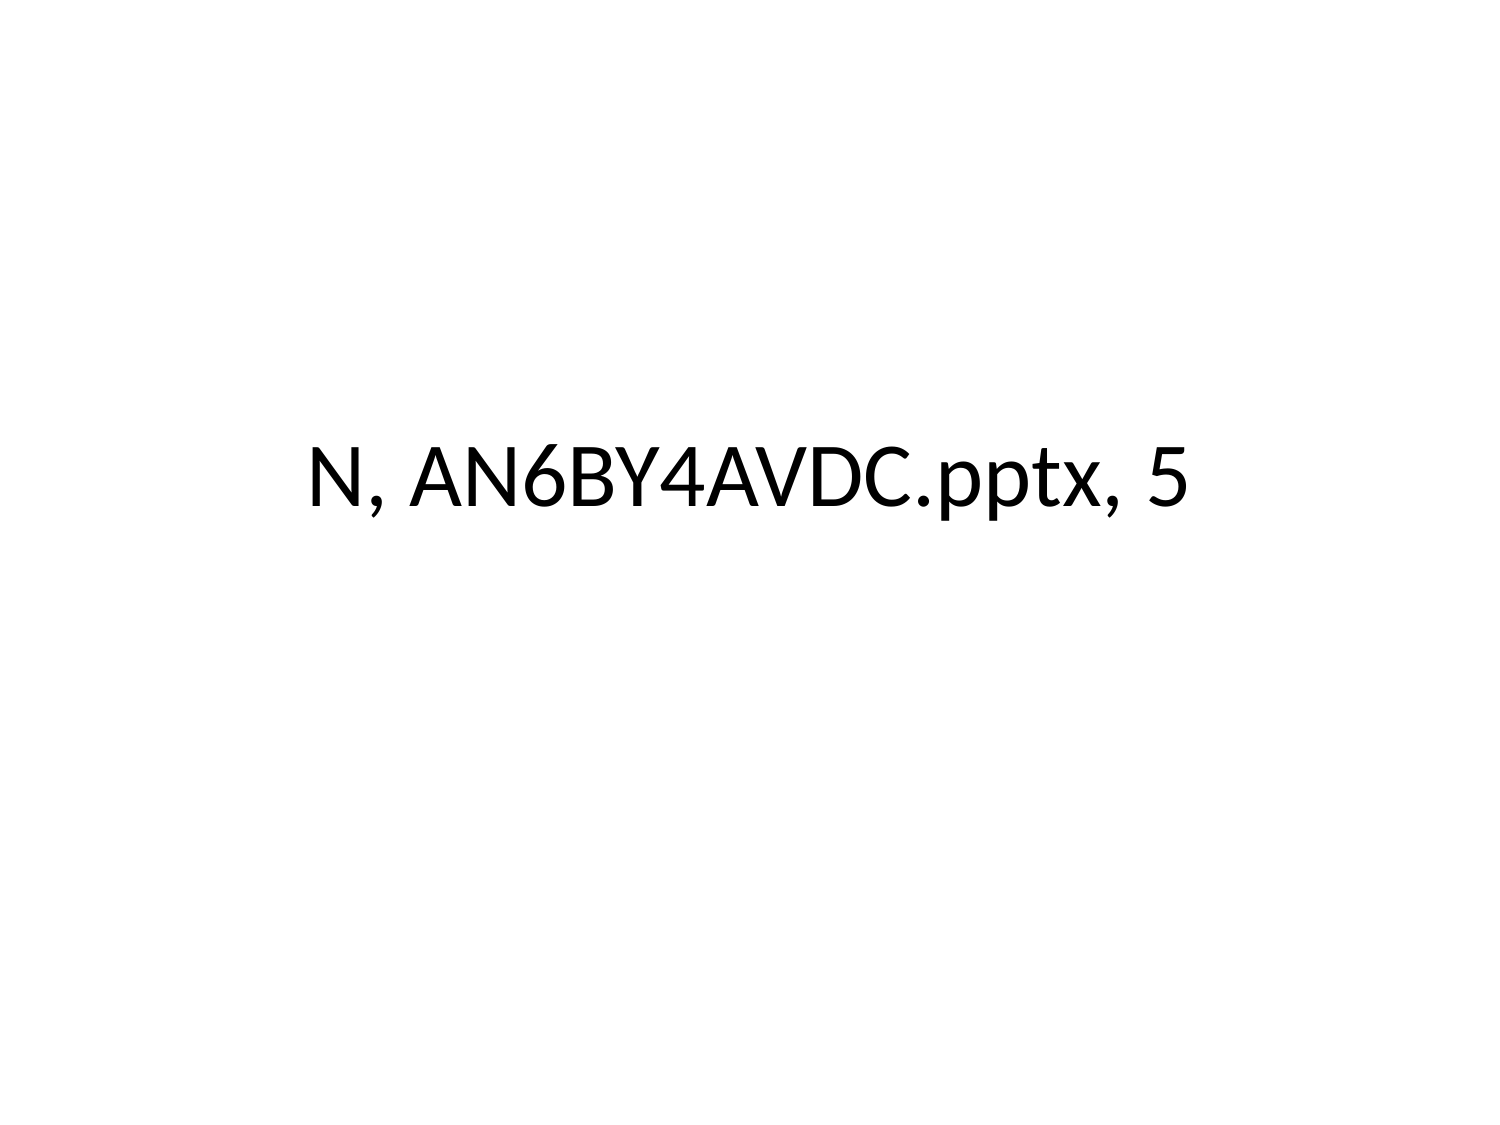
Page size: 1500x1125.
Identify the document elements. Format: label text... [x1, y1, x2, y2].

title N, AN6BY4AVDC.pptx, 5 [112, 349, 1388, 591]
